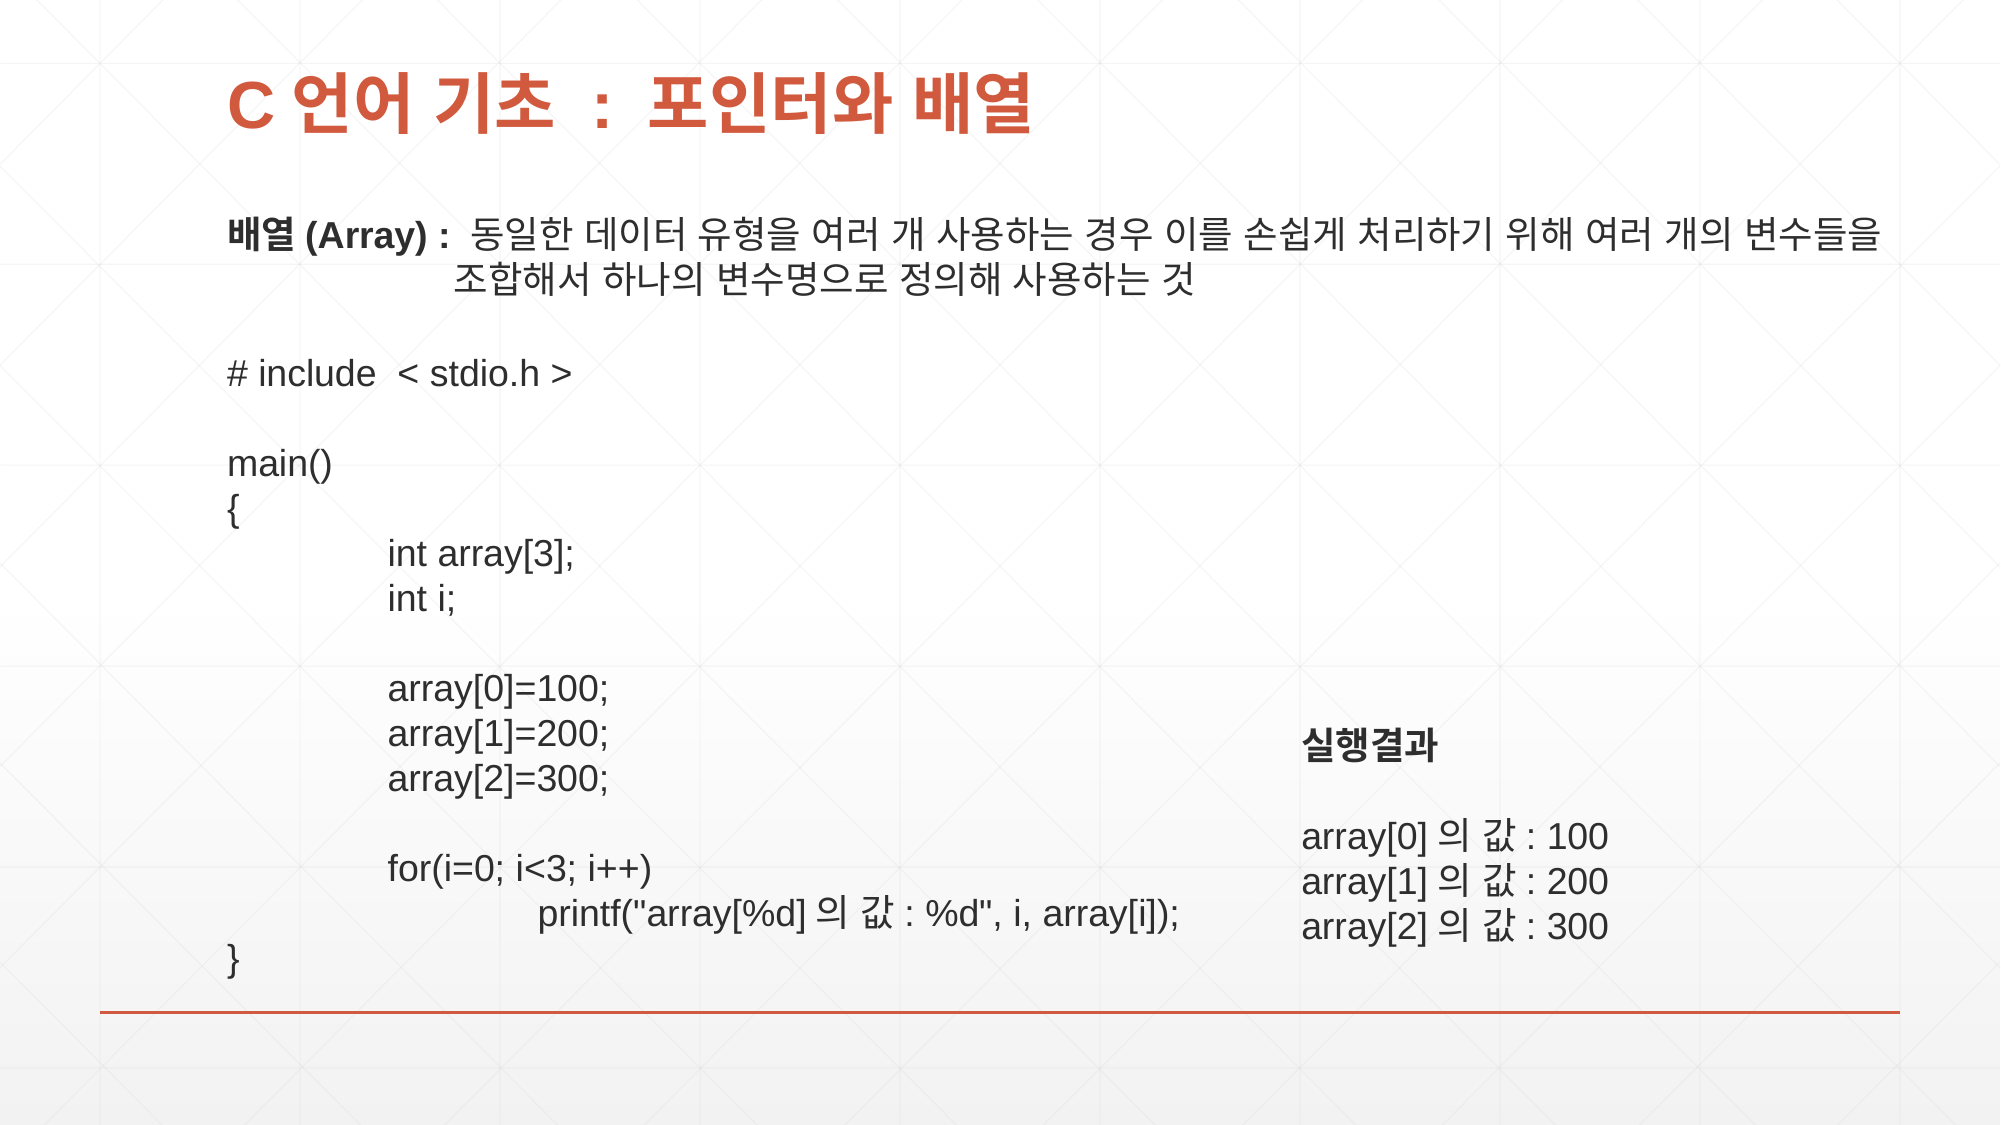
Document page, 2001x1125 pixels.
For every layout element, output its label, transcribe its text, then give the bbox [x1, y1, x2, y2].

text_box 실행결과 array[0]의 값: 100 array[1]의 값: 200 array[2]의 값: 300 [1286, 714, 1939, 1045]
text_box # include < stdio.h > main() { int array[3]; int i; array[0]=100; array[1]=200; array[2]=300; for(i=0; i<3; i++) printf("array[%d]의 값: %d", i, array[i]); } [212, 341, 1302, 986]
title C언어 기초 : 포인터와 배열 [212, 58, 1788, 150]
text_box 배열(Array) : 동일한 데이터 유형을 여러 개 사용하는 경우 이를 손쉽게 처리하기 위해 여러 개의 변수들을 조합해서 하나의 변수명으로 정의해 사용하는 것 [212, 204, 1939, 309]
